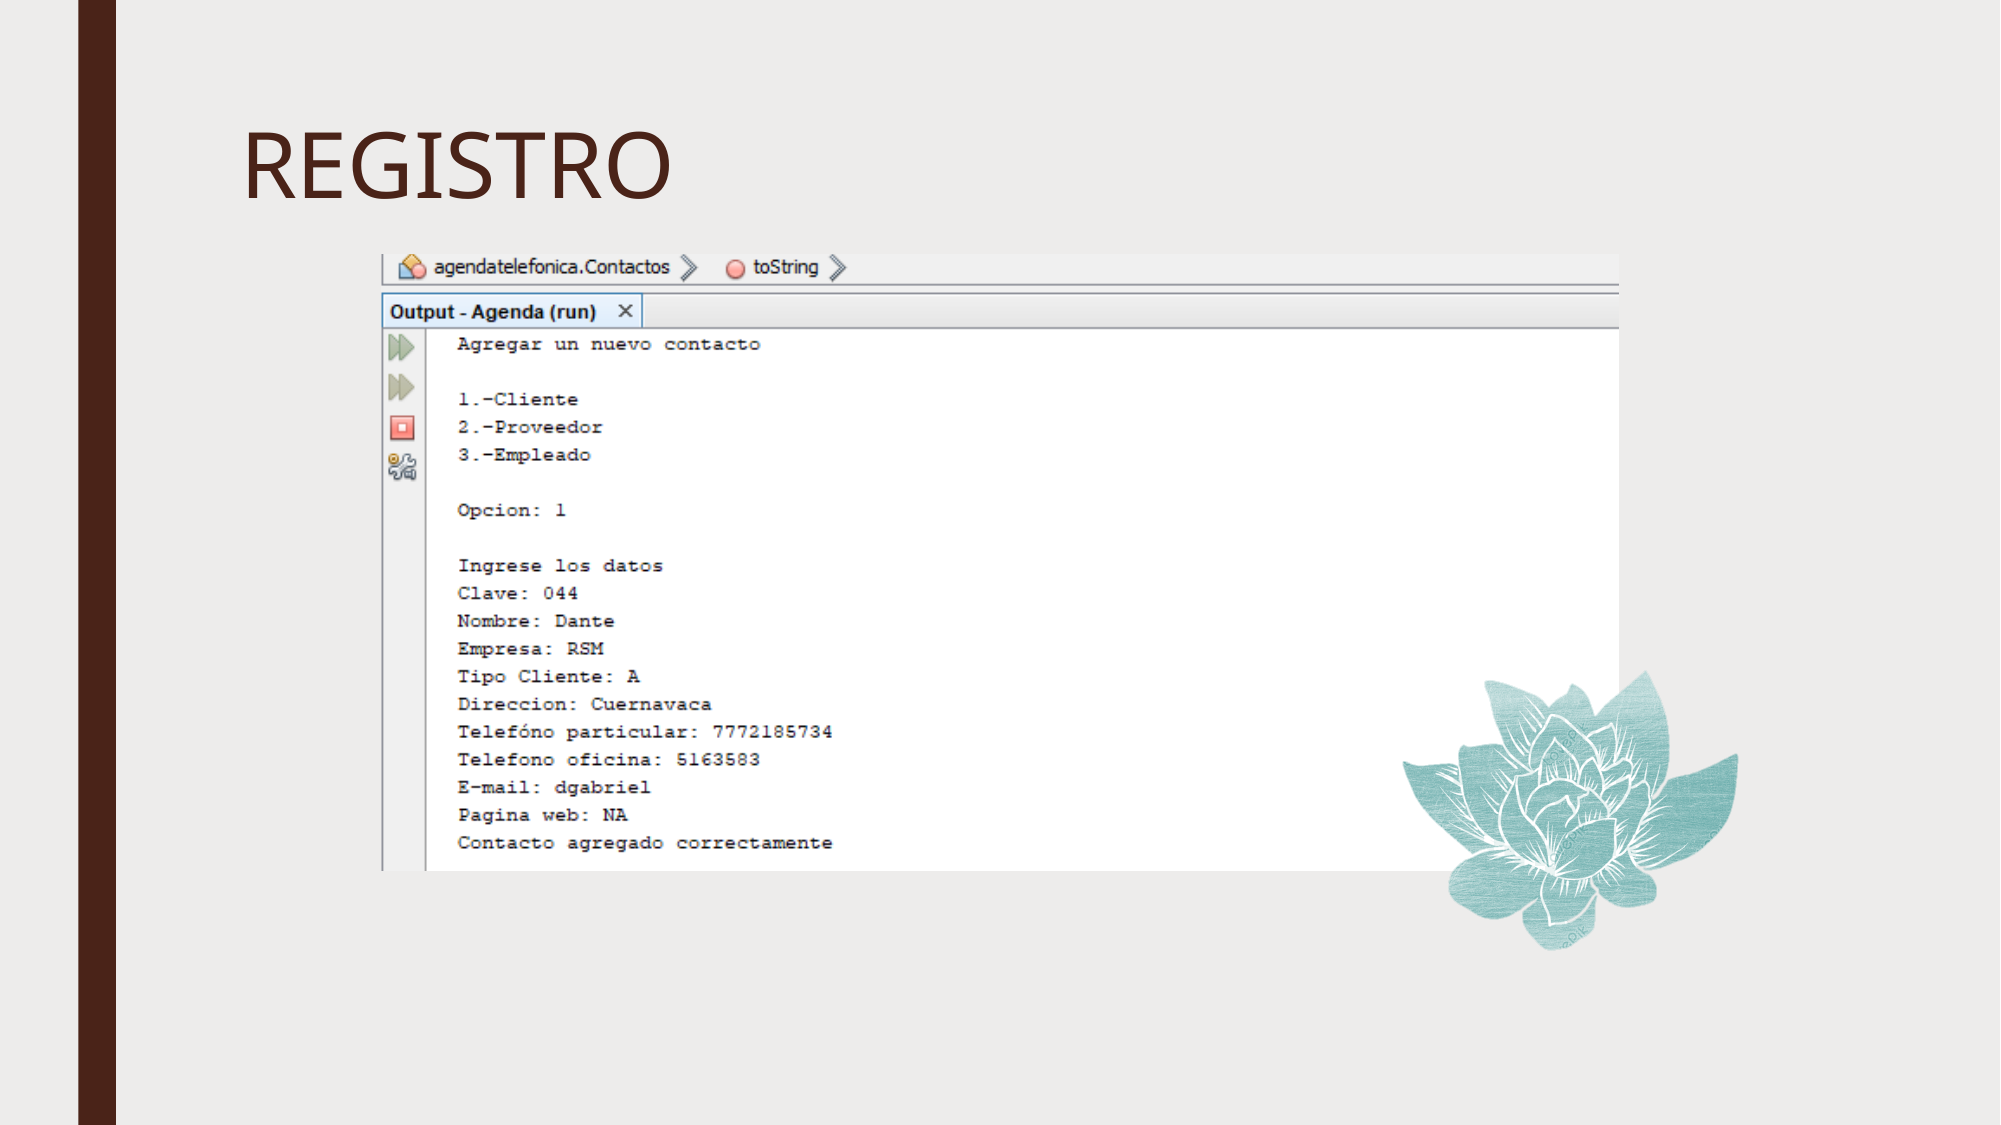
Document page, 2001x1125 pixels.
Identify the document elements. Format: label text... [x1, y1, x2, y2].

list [380, 254, 1619, 871]
title REGISTRO [225, 112, 1800, 357]
picture [1395, 660, 1750, 956]
